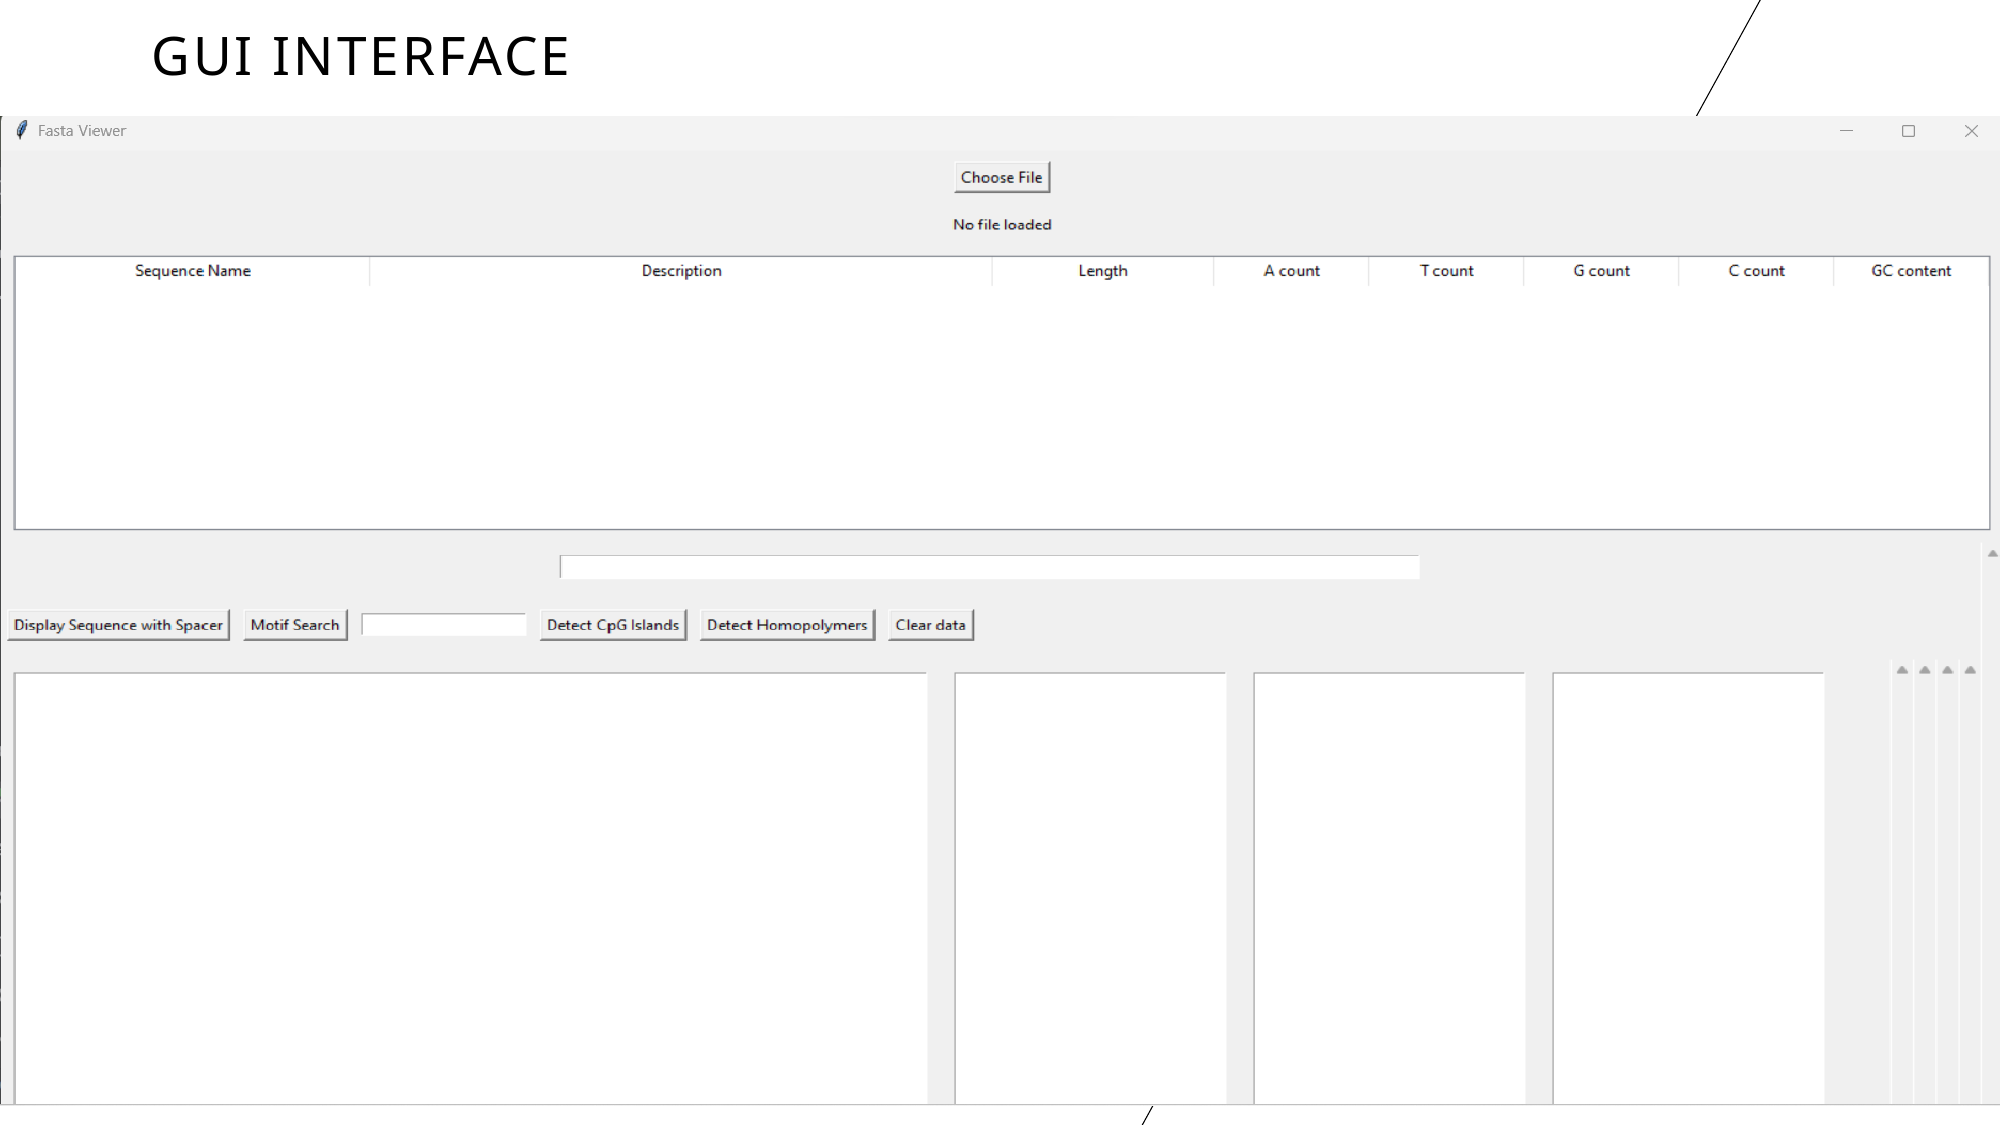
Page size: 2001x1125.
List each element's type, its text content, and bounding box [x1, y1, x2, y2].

title GUI INTERFACE [136, 22, 975, 95]
picture [0, 116, 2000, 1106]
